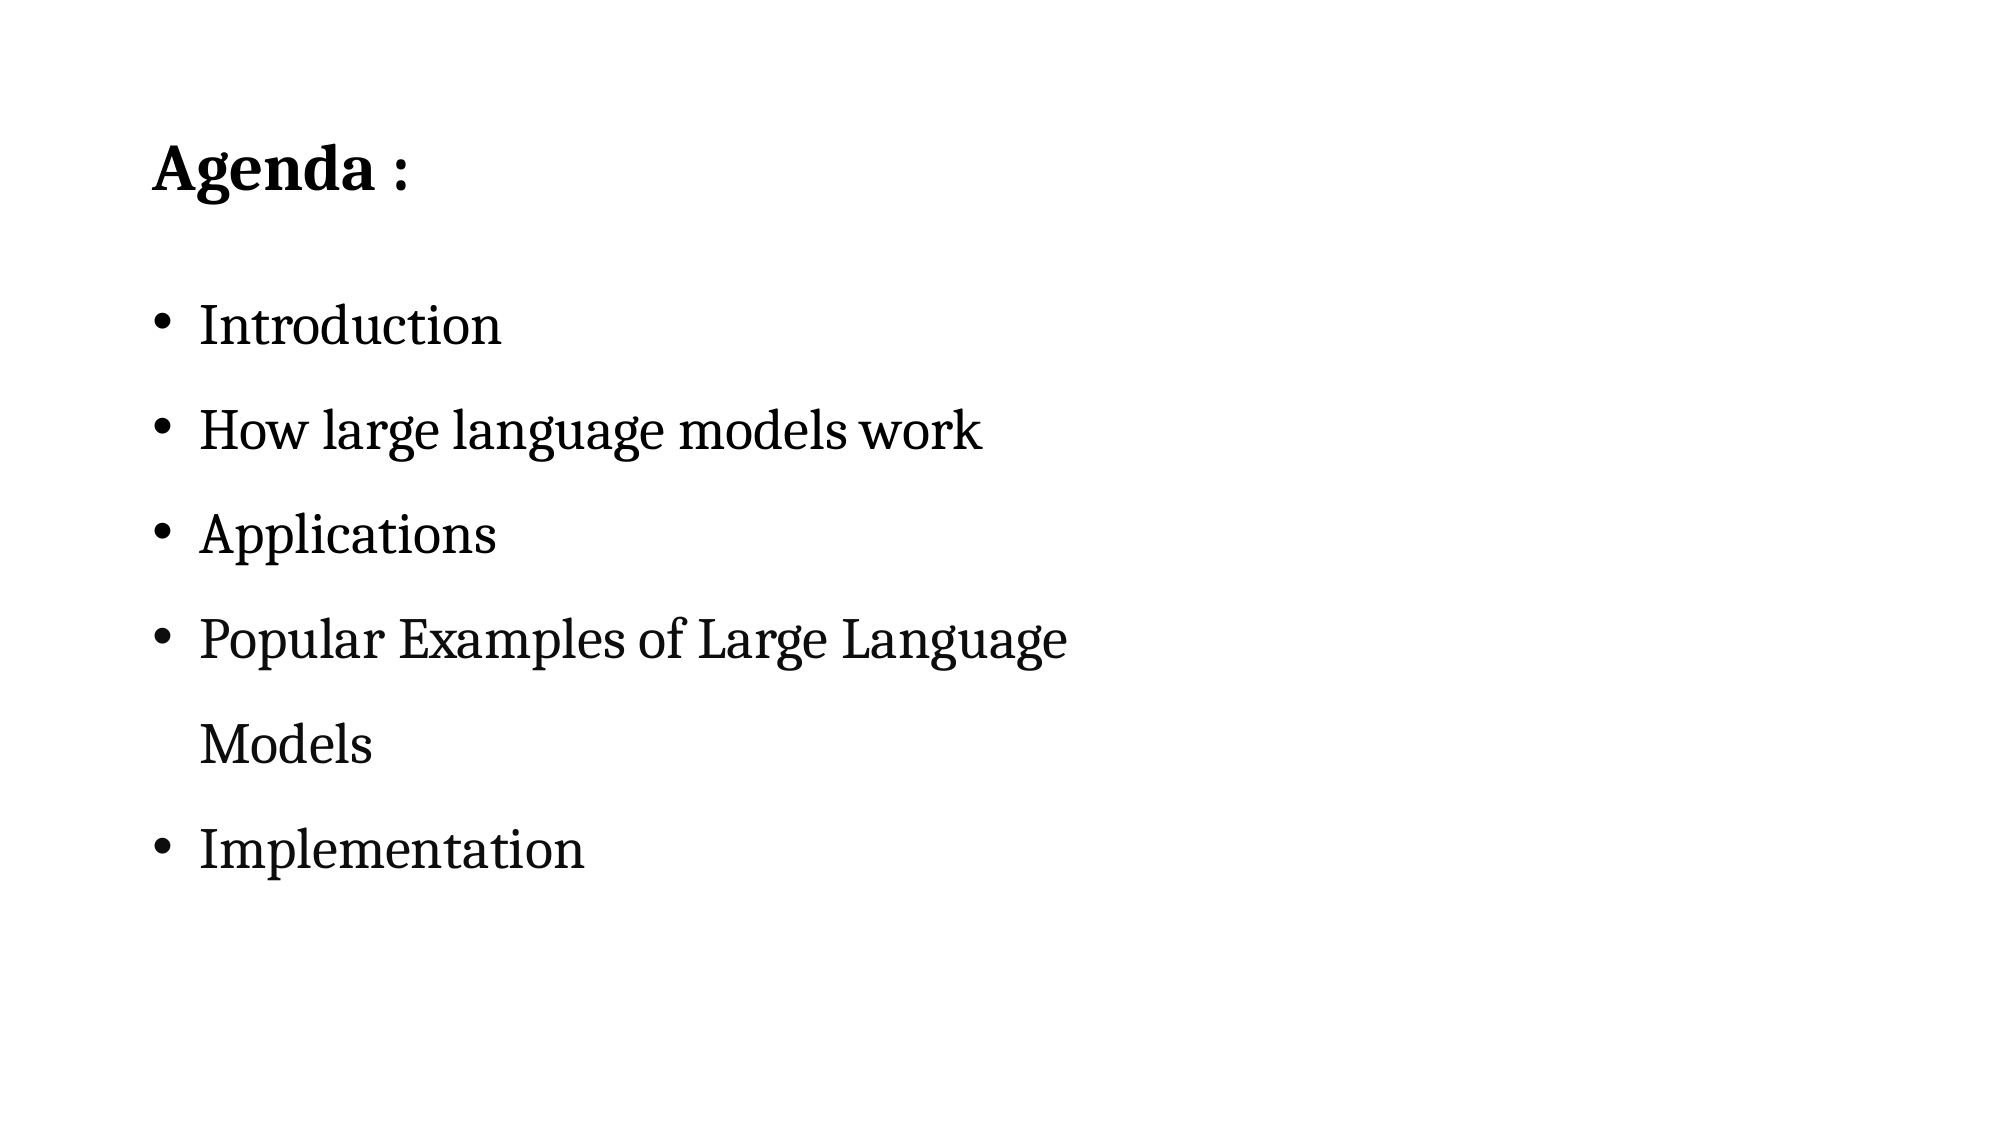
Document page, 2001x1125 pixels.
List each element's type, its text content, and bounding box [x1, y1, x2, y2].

title Agenda : [137, 59, 1863, 278]
text_box Introduction How large language models work Applications Popular Examples of Large Language Models Implementation [137, 243, 1209, 1125]
